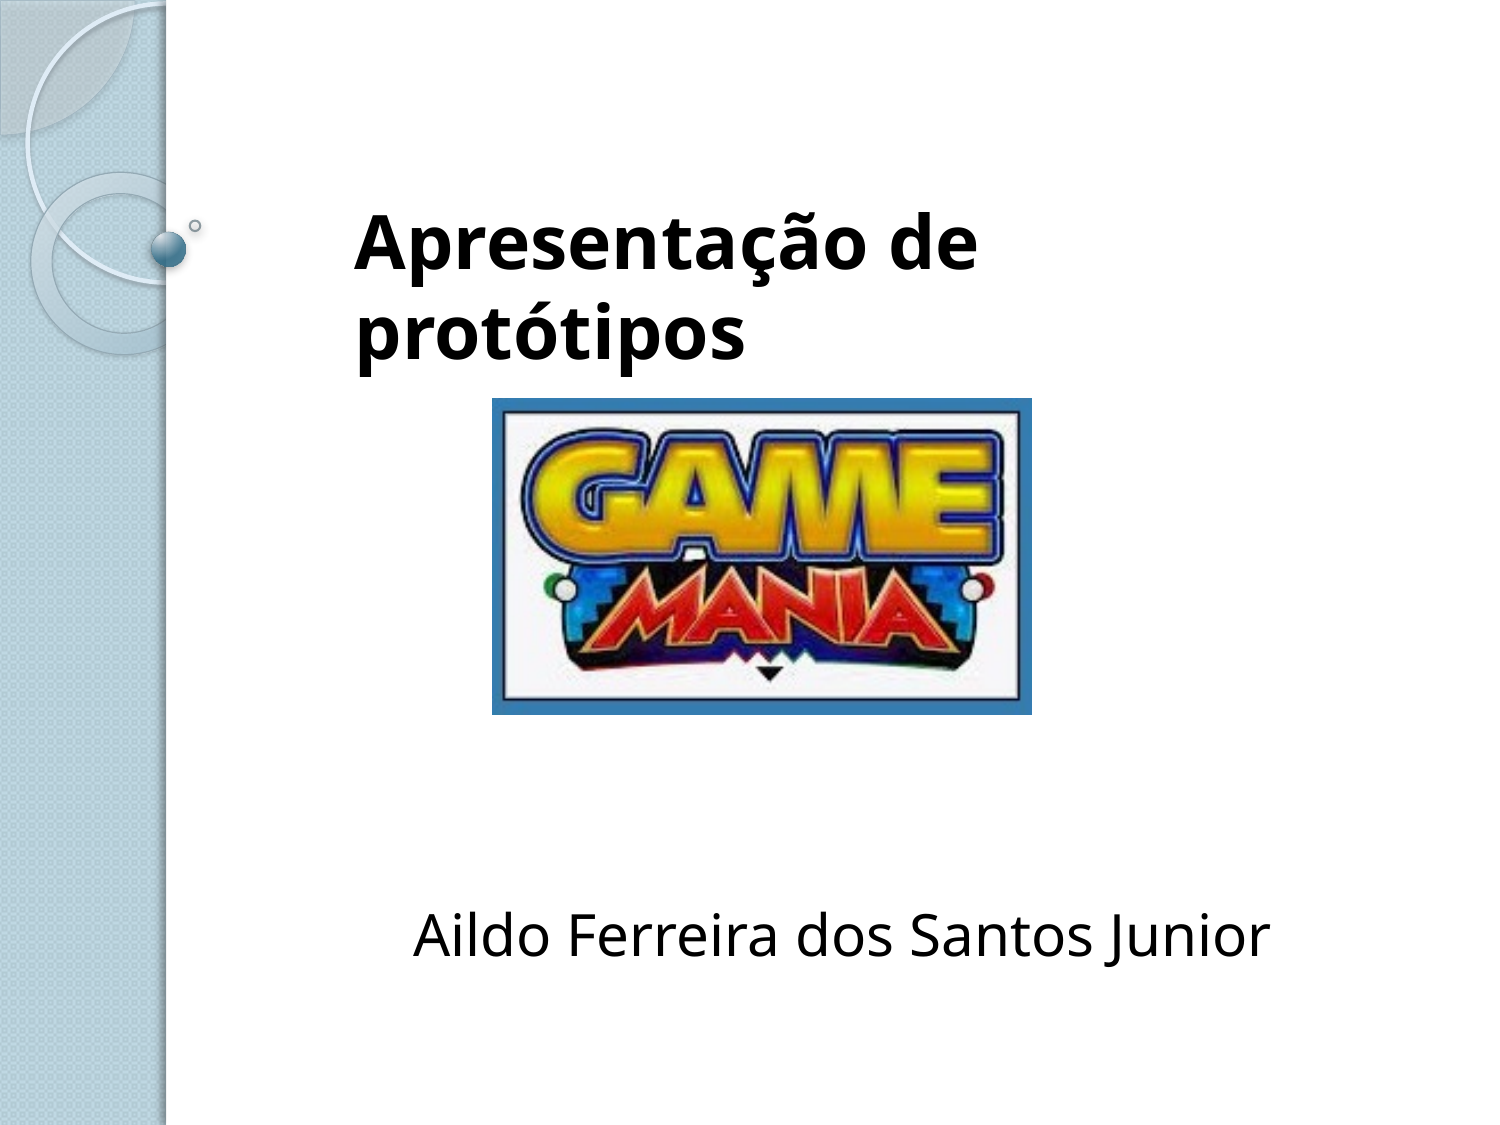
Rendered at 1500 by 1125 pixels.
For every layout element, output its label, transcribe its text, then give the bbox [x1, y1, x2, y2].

text_box Aildo Ferreira dos Santos Junior [398, 890, 1383, 976]
picture [491, 398, 1032, 715]
text_box Apresentação de protótipos [339, 187, 1383, 433]
